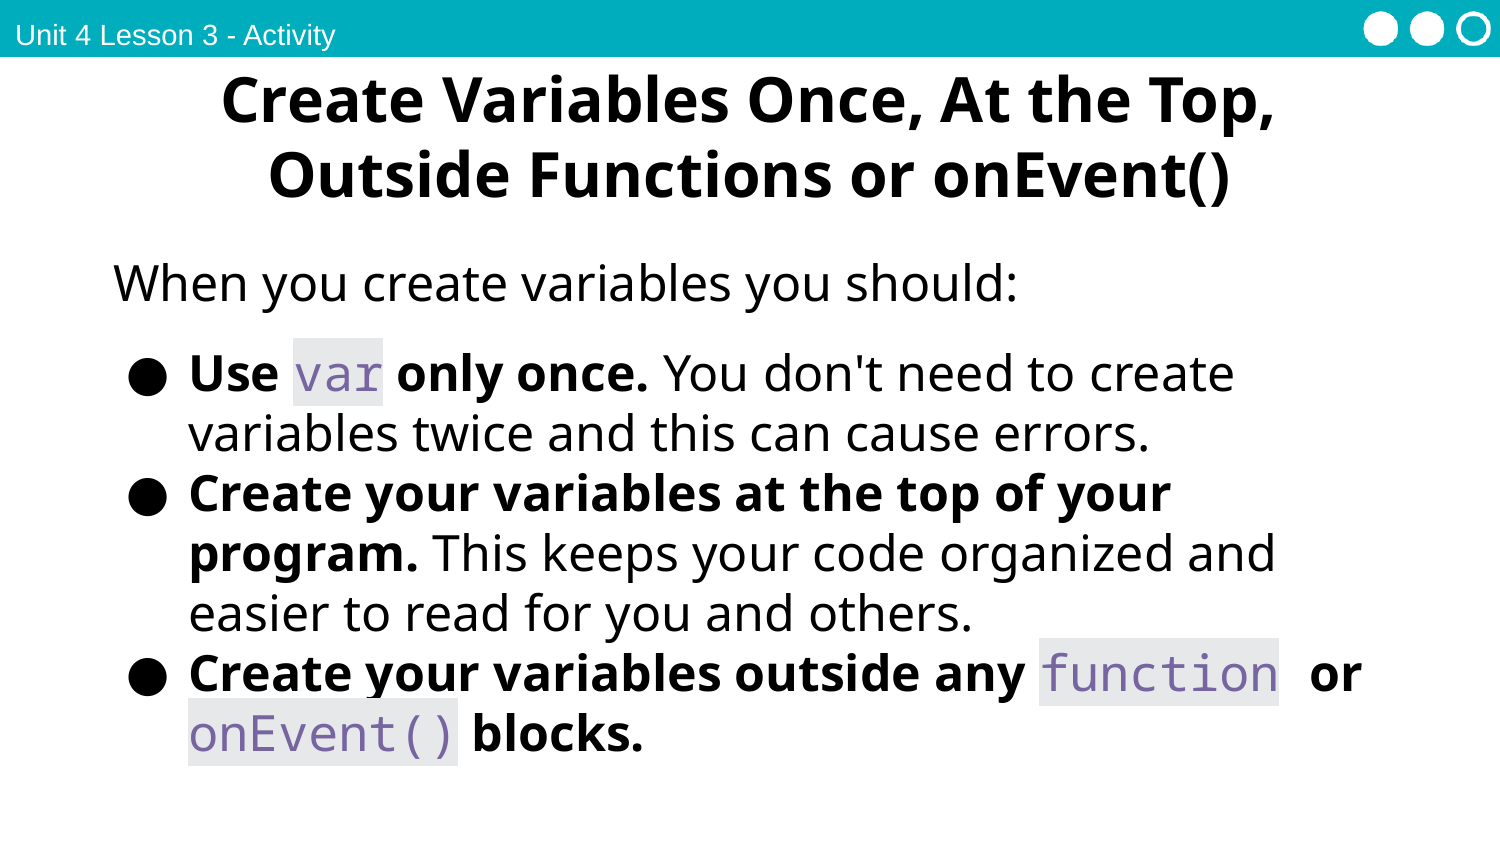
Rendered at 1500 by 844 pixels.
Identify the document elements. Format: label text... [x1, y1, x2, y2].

text_box Unit 4 Lesson 3 - Activity [0, 0, 750, 58]
text_box Create Variables Once, At the Top, Outside Functions or onEvent() [175, 45, 1323, 226]
picture [0, 0, 1500, 844]
text_box When you create variables you should: Use var only once. You don't need to create variables twice and this can cause errors. Create your variables at the top of your program. This keeps your code organized and easier to read for you and others. Create your variables outside any function or onEvent() blocks. [98, 236, 1400, 815]
